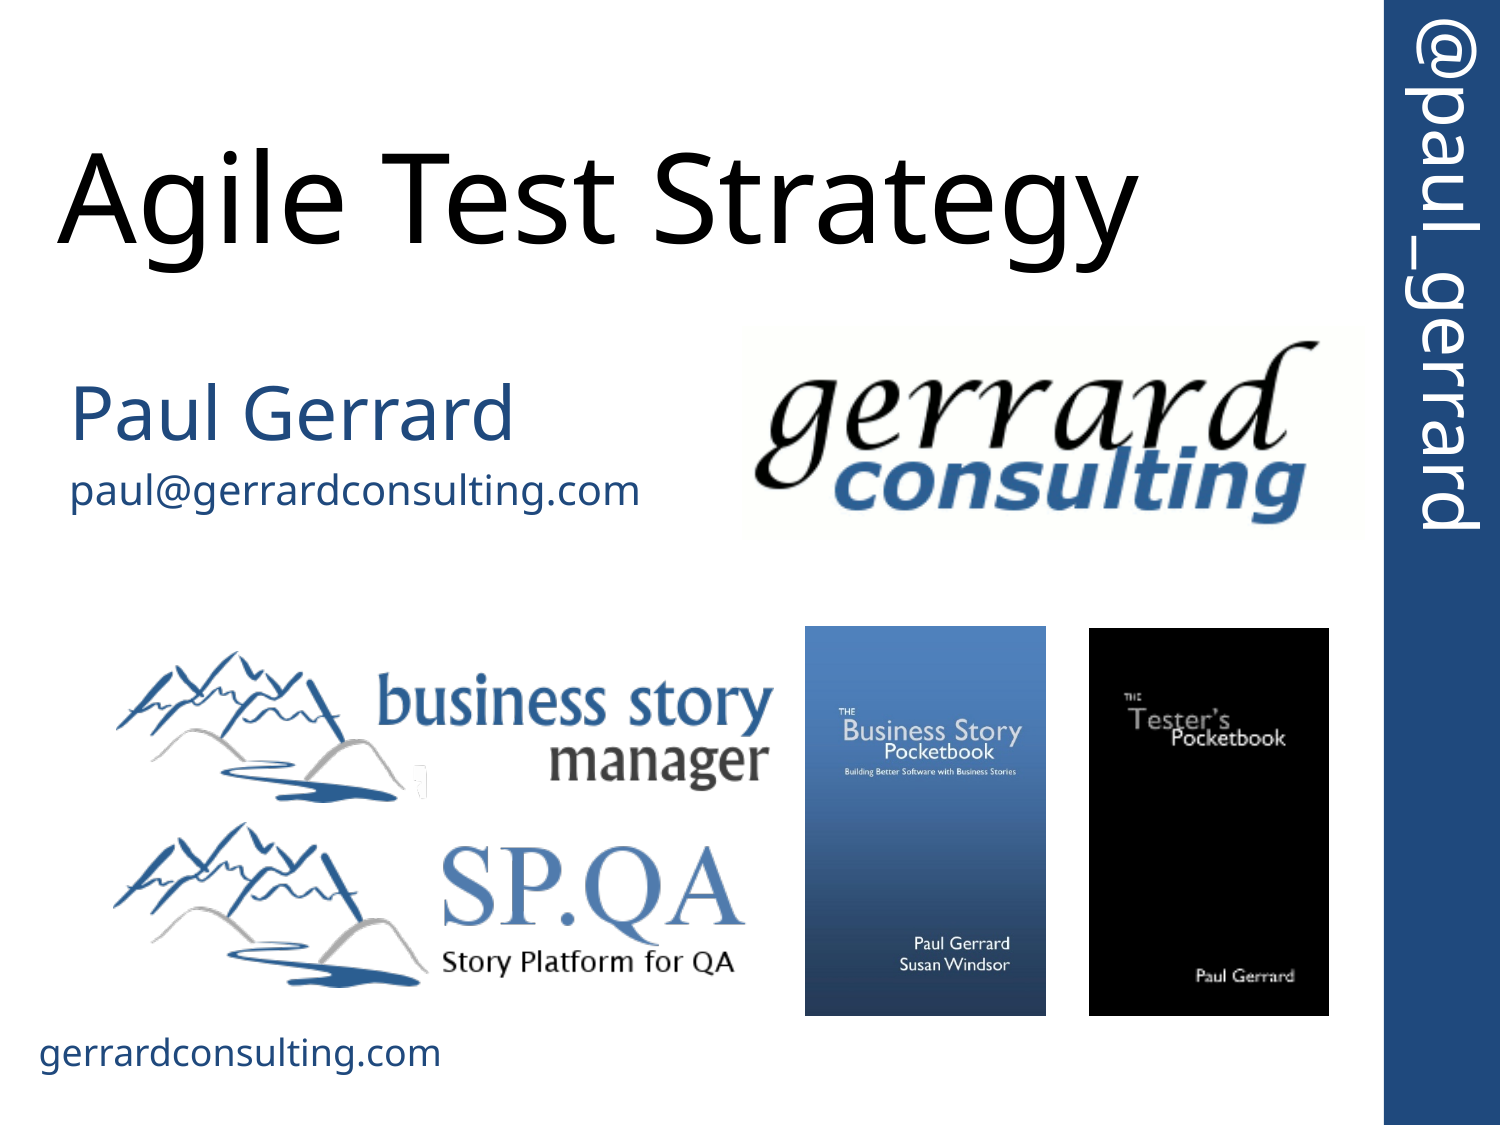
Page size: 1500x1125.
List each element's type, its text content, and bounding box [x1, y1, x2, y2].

picture [116, 650, 774, 803]
title Agile Test Strategy [42, 73, 1294, 315]
picture [742, 326, 1365, 541]
picture [804, 626, 1046, 1017]
text_box Paul Gerrard paul@gerrardconsulting.com [54, 357, 794, 646]
subtitle @paul_gerrard [1383, 0, 1500, 1125]
text_box gerrardconsulting.com [24, 1021, 458, 1082]
picture [1088, 627, 1329, 1017]
picture [112, 822, 774, 988]
